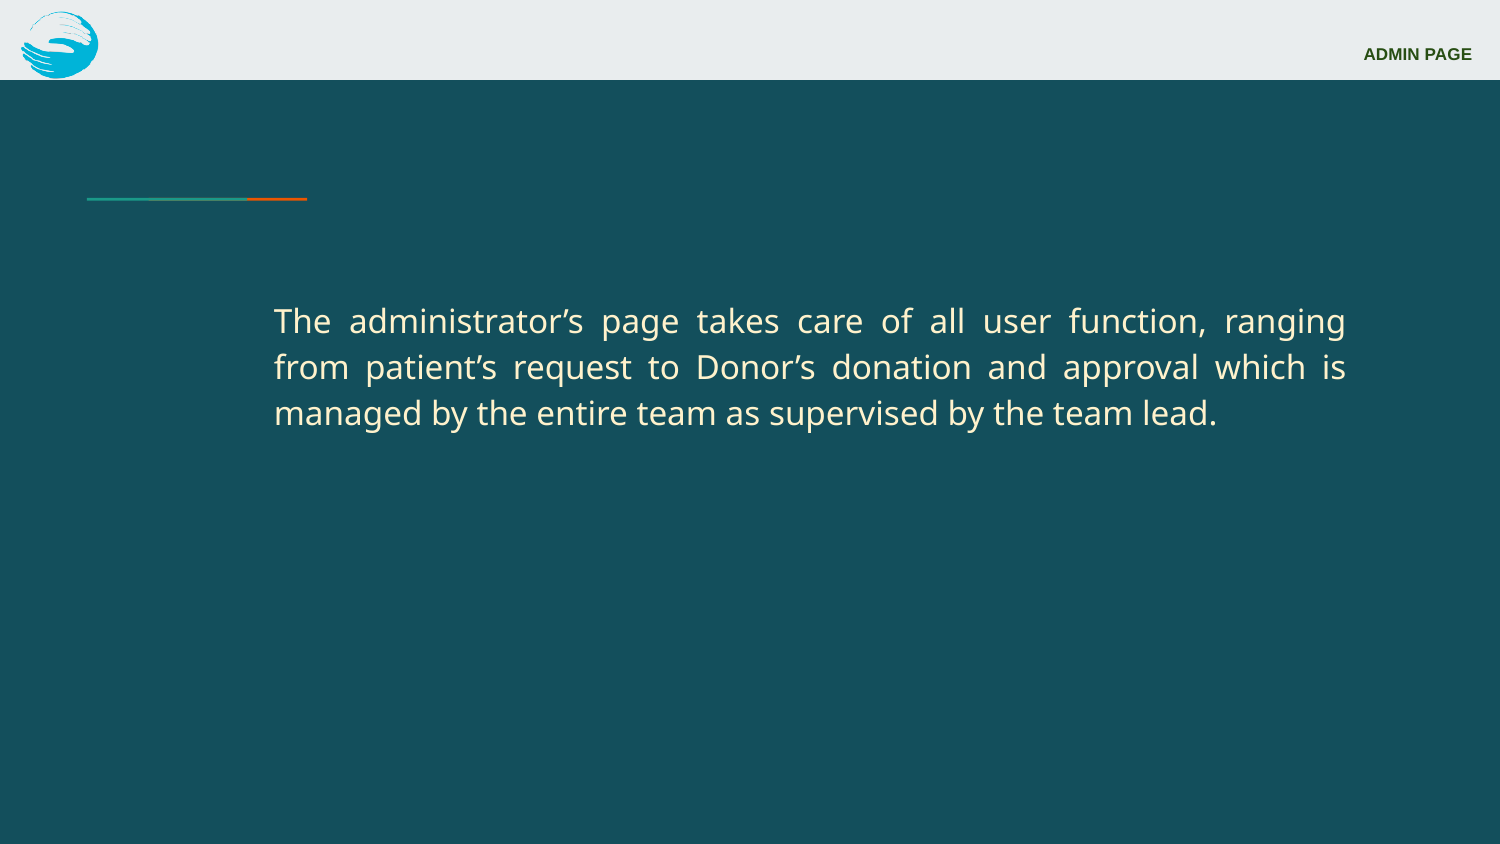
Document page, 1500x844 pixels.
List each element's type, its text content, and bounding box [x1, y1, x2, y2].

title ADMIN PAGE [1217, 7, 1488, 79]
picture [15, 0, 99, 88]
list The administrator’s page takes care of all user function, ranging from patient’s request to Donor’s donation and approval which is managed by the entire team as supervised by the team lead. [258, 279, 1364, 539]
